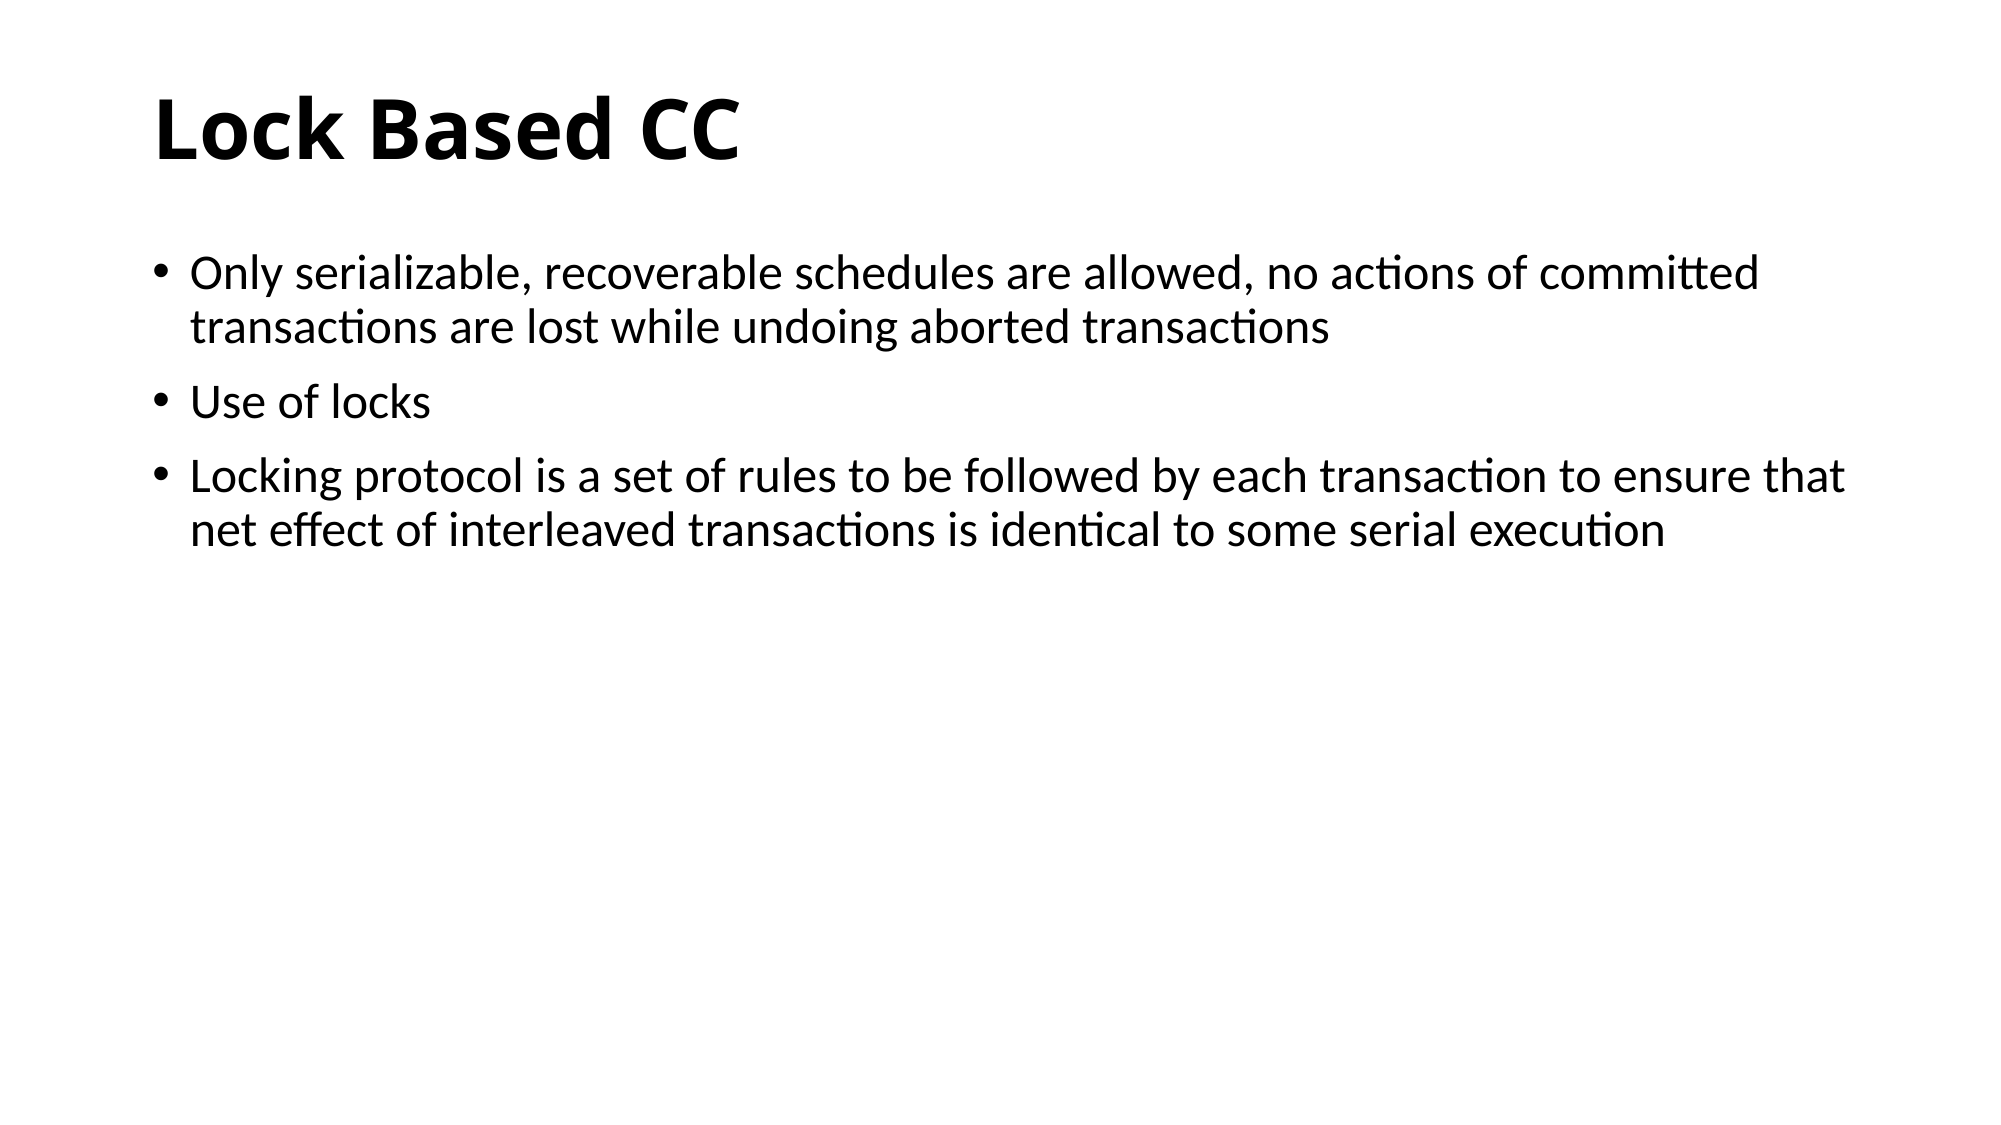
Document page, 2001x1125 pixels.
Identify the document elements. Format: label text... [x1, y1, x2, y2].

title Lock Based CC [137, 59, 1833, 206]
list Only serializable, recoverable schedules are allowed, no actions of committed transactions are lost while undoing aborted transactions Use of locks Locking protocol is a set of rules to be followed by each transaction to ensure that net effect of interleaved transactions is identical to some serial execution [137, 238, 1863, 1014]
